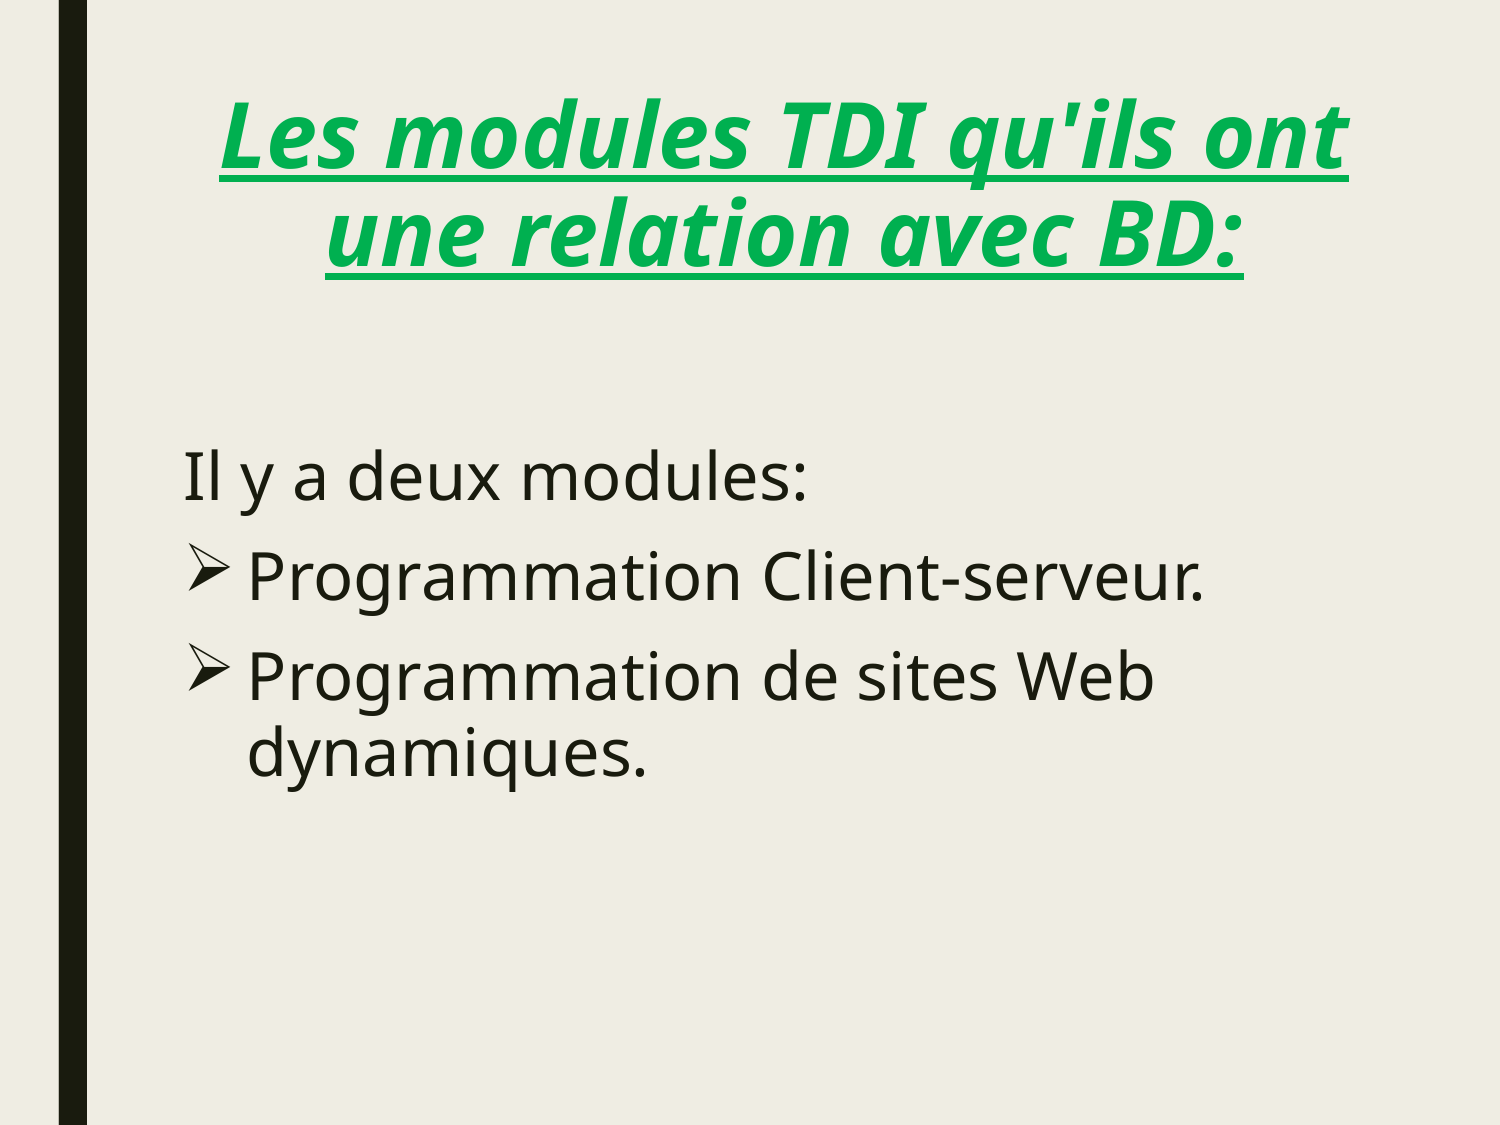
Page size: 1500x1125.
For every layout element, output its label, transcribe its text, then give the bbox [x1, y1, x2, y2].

list Il y a deux modules: Programmation Client-serveur. Programmation de sites Web dynamiques. [168, 432, 1351, 963]
title Les modules TDI qu'ils ont une relation avec BD: [168, 78, 1400, 298]
